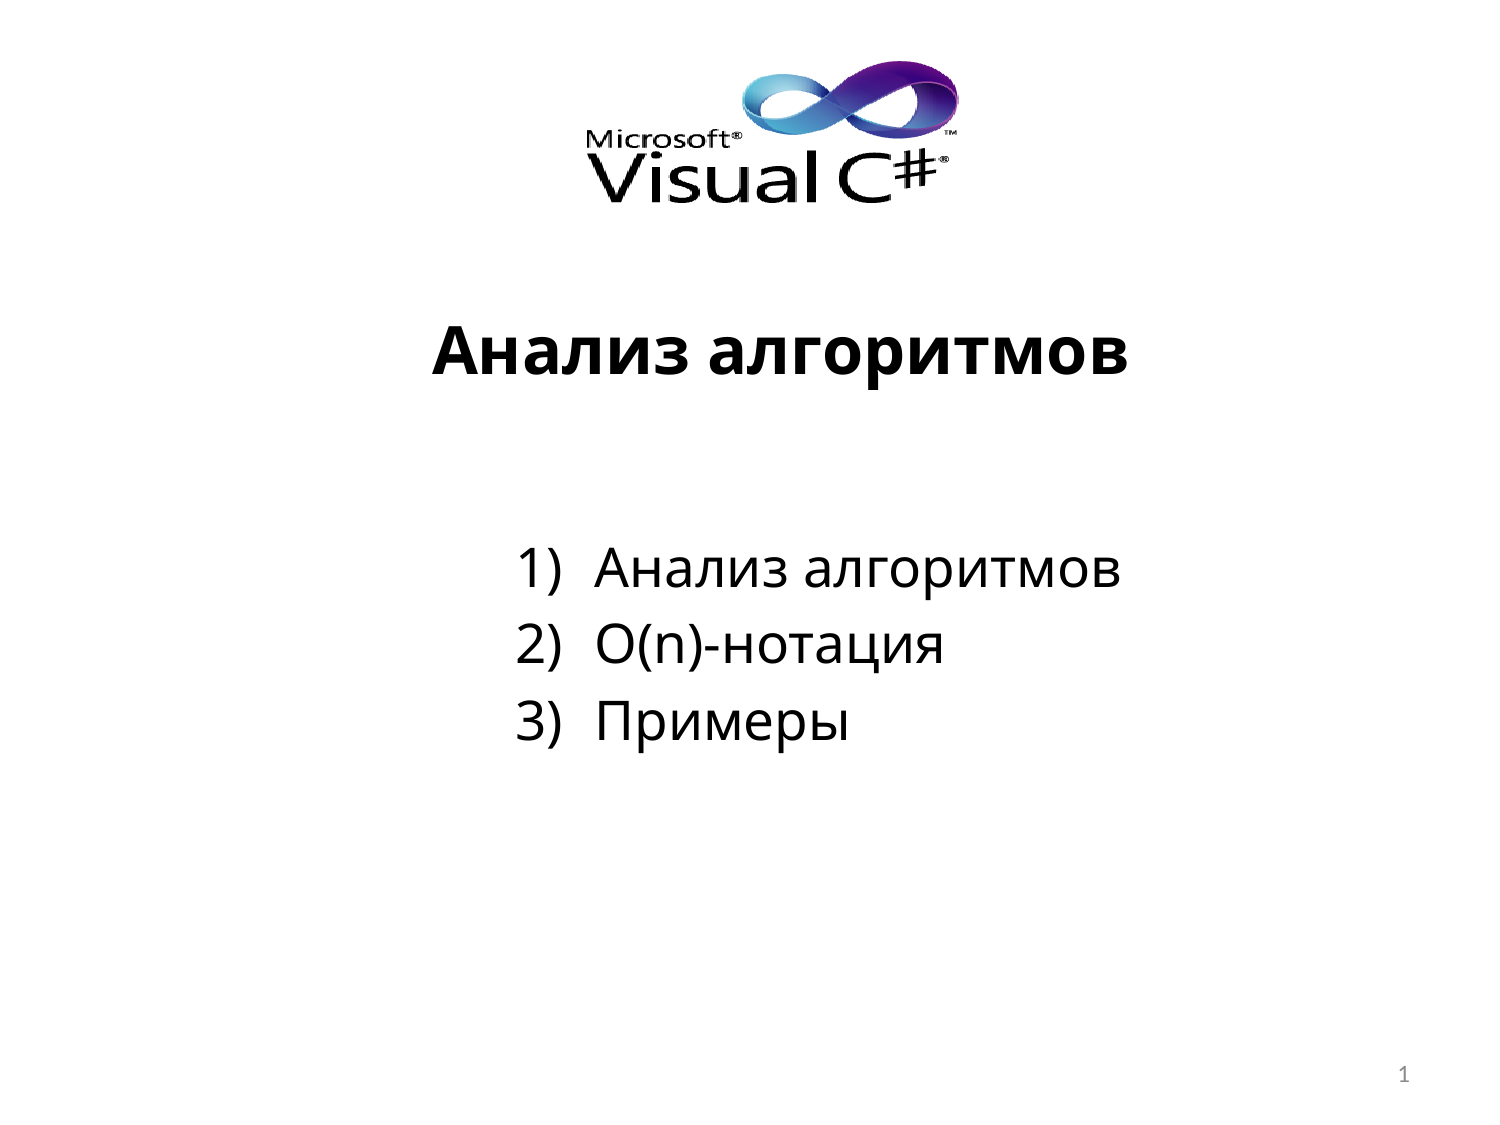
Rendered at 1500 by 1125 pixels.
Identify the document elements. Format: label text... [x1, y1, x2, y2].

slide_number 1 [1074, 1042, 1425, 1103]
text_box Анализ алгоритмов О(n)-нотация Примеры [500, 524, 1138, 825]
picture [587, 49, 974, 213]
text_box Анализ алгоритмов [200, 299, 1363, 425]
